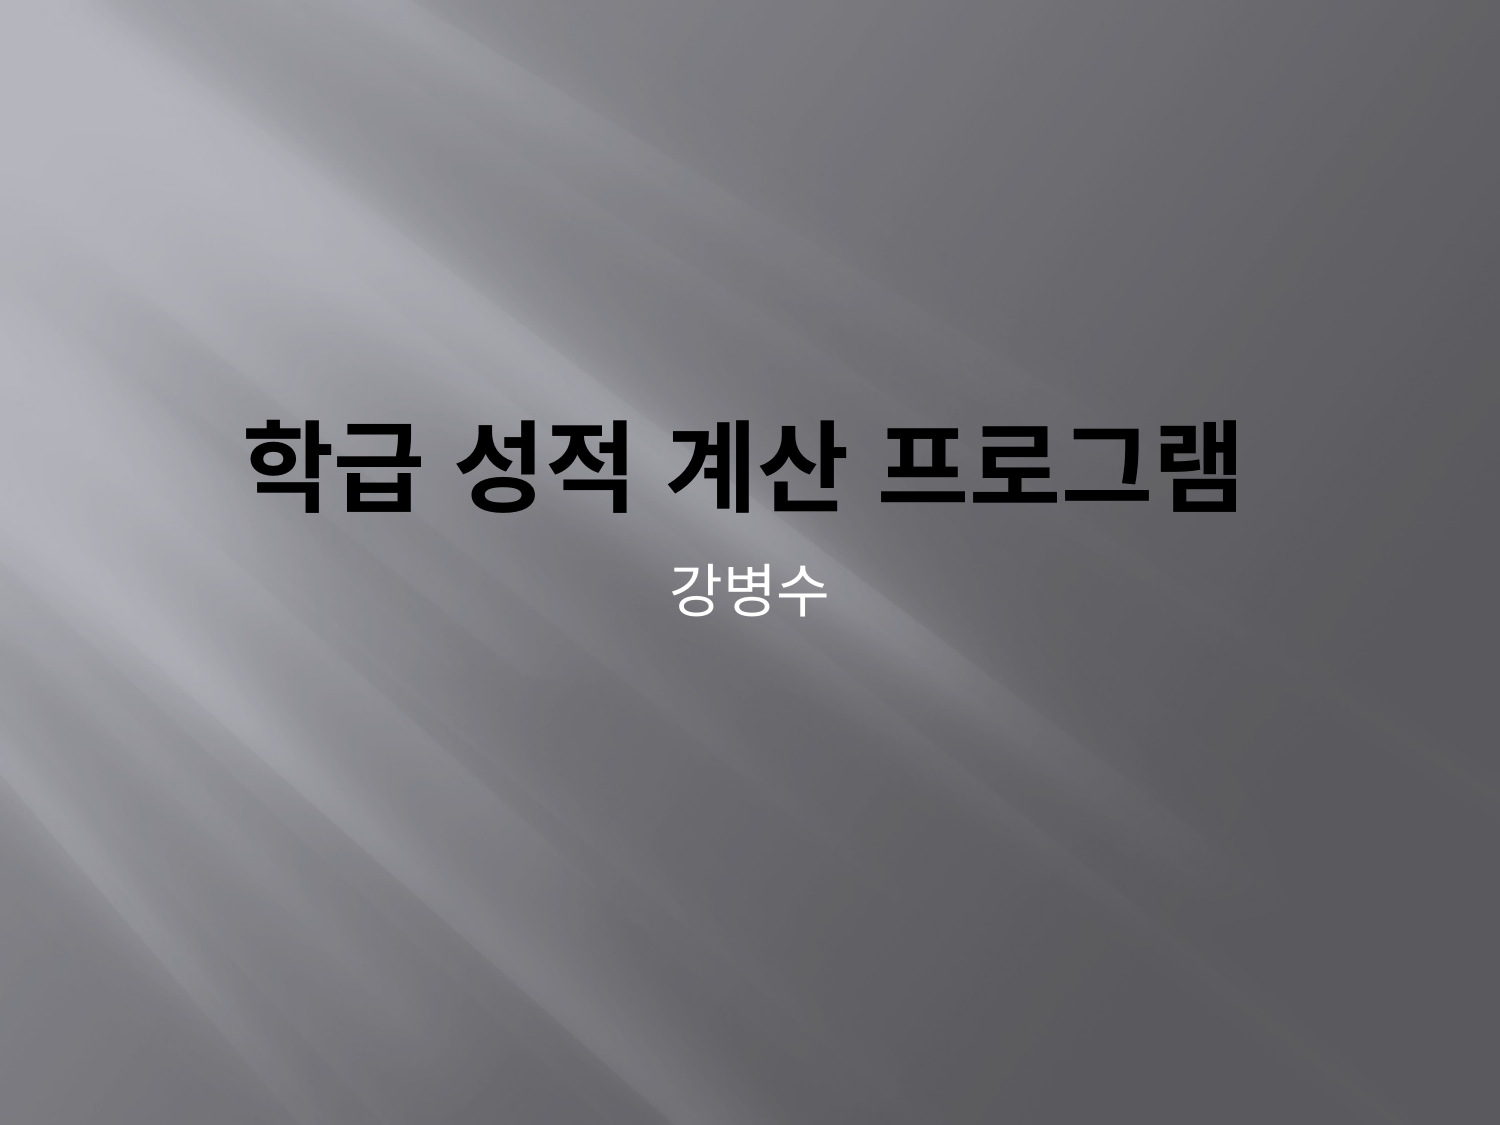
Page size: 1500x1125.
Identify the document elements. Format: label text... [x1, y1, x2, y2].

title 학급 성적 계산 프로그램 [69, 224, 1420, 525]
subtitle 강병수 [225, 546, 1275, 834]
